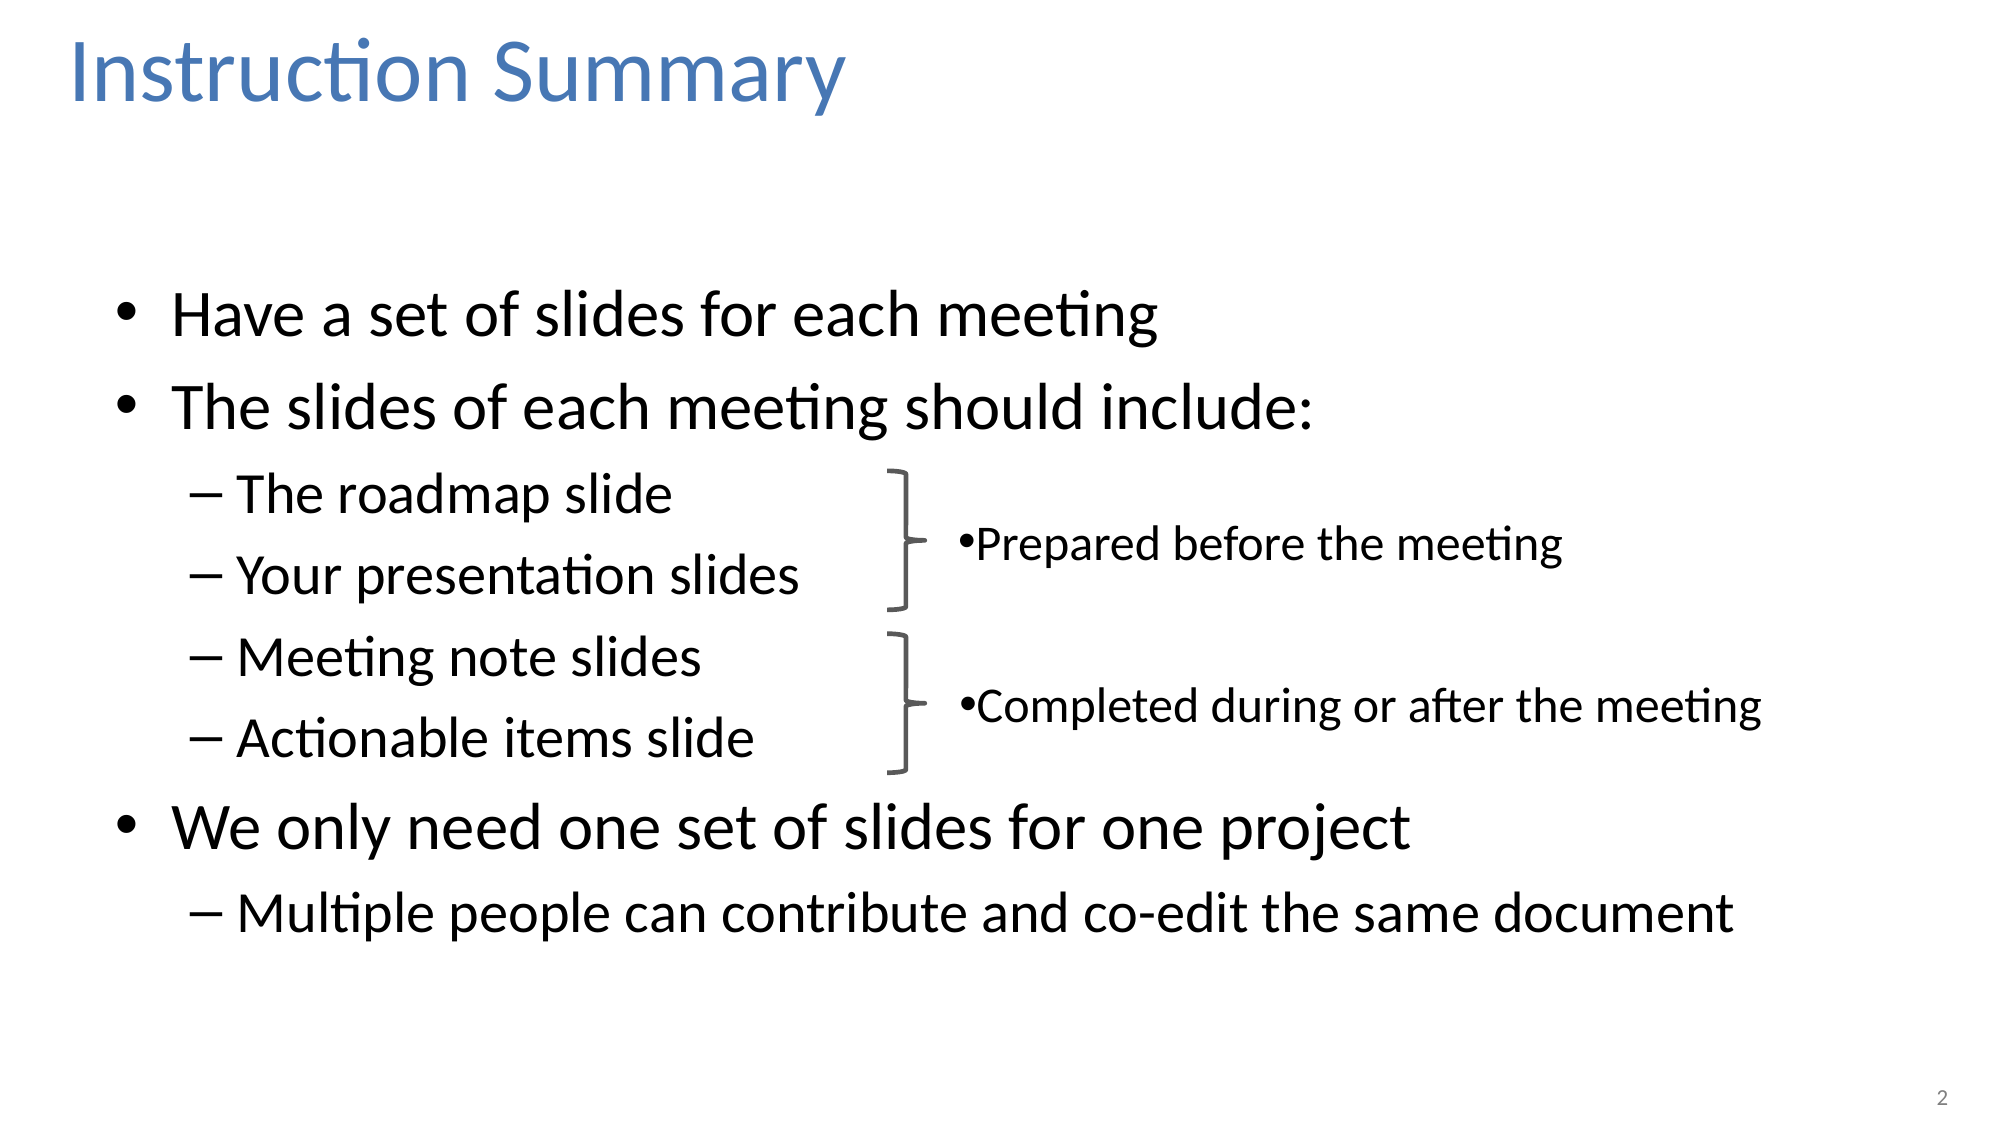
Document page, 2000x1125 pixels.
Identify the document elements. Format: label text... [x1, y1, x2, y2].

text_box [886, 633, 1774, 774]
title Instruction Summary [68, 0, 1869, 159]
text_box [886, 470, 1574, 611]
slide_number 2 [1688, 1066, 1964, 1125]
list Have a set of slides for each meeting The slides of each meeting should include: The roadmap slide Your presentation slides Meeting note slides Actionable items slide We only need one set of slides for one project Multiple people can contribute and co-edit the same document [99, 262, 1900, 1005]
